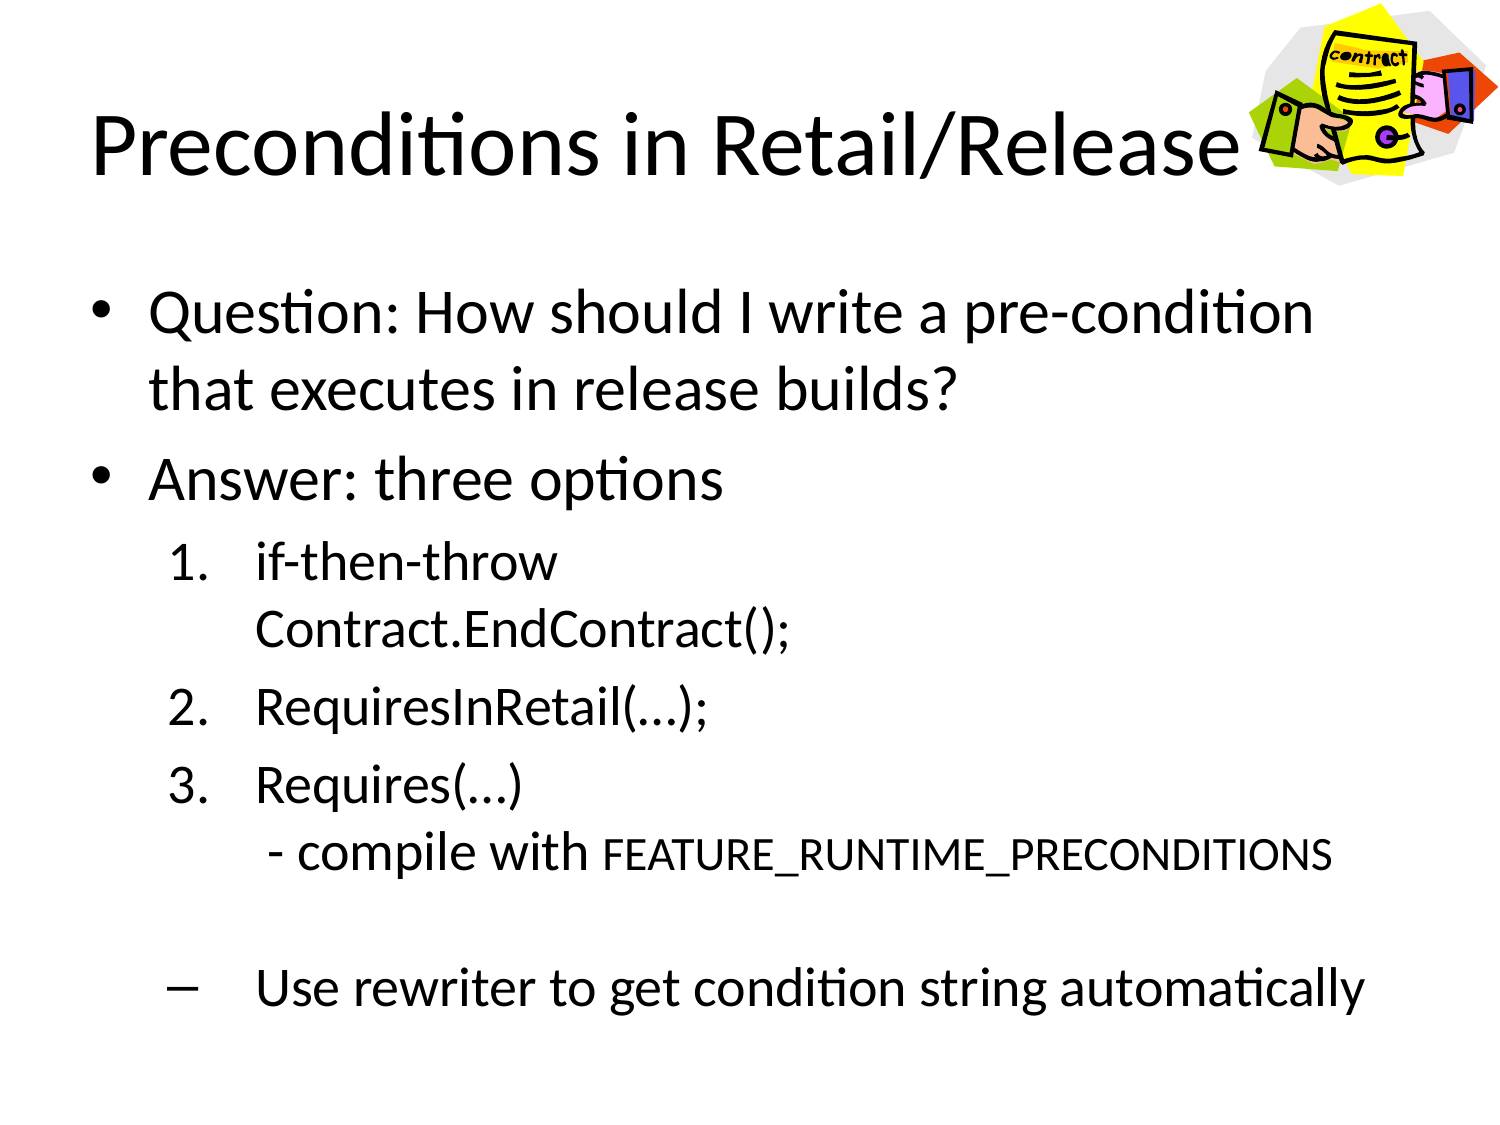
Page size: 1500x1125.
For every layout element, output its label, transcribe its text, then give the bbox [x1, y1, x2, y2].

list Question: How should I write a pre-condition that executes in release builds? Answer: three options if-then-throw Contract.EndContract(); RequiresInRetail(…); Requires(…) - compile with FEATURE_RUNTIME_PRECONDITIONS Use rewriter to get condition string automatically [75, 262, 1425, 1038]
title Preconditions in Retail/Release [75, 45, 1425, 233]
